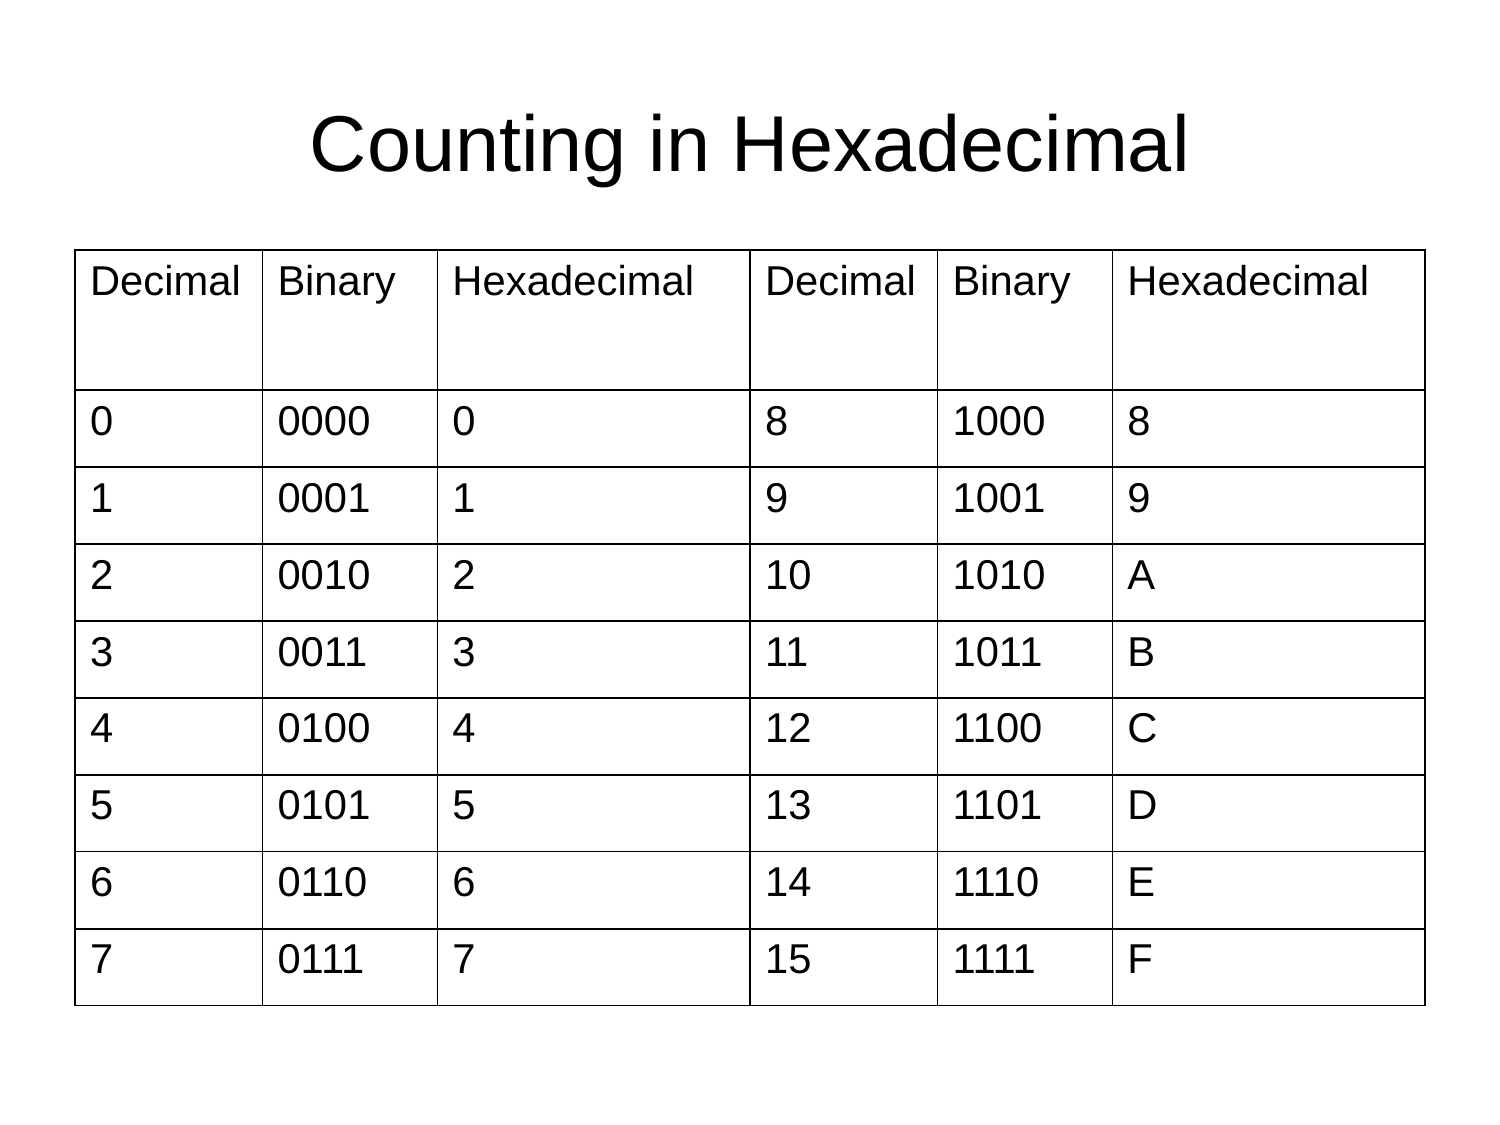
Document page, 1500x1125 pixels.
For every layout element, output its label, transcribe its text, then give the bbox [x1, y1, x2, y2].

table_header Hexadecimal [438, 251, 749, 389]
table_cell 2 [438, 545, 749, 620]
table_cell 4 [438, 699, 749, 774]
table_header Hexadecimal [1113, 251, 1424, 389]
table_cell 1 [438, 468, 749, 543]
table_cell 3 [76, 622, 262, 697]
table_cell 5 [438, 776, 749, 851]
table_cell B [1113, 622, 1424, 697]
table_cell 8 [1113, 391, 1424, 466]
table_cell 1110 [938, 852, 1112, 928]
table_cell 1101 [938, 776, 1112, 851]
table_cell 1100 [938, 699, 1112, 774]
table_cell 1000 [938, 391, 1112, 466]
table_cell F [1113, 930, 1424, 1005]
table_cell 1 [76, 468, 262, 543]
table_cell 9 [1113, 468, 1424, 543]
table_cell A [1113, 545, 1424, 620]
table_cell 13 [751, 776, 937, 851]
table_cell 7 [438, 930, 749, 1005]
table_cell 0010 [263, 545, 437, 620]
table_cell 8 [751, 391, 937, 466]
table_cell 10 [751, 545, 937, 620]
table_cell 15 [751, 930, 937, 1005]
table_cell 0011 [263, 622, 437, 697]
table_cell 1001 [938, 468, 1112, 543]
table_cell 1010 [938, 545, 1112, 620]
table_cell 5 [76, 776, 262, 851]
title Counting in Hexadecimal [74, 45, 1426, 234]
table_cell 1011 [938, 622, 1112, 697]
table_cell 3 [438, 622, 749, 697]
table_cell 11 [751, 622, 937, 697]
table_header Binary [938, 251, 1112, 389]
table_cell 6 [438, 852, 749, 928]
table_cell 0100 [263, 699, 437, 774]
table_cell 0101 [263, 776, 437, 851]
table_cell 1111 [938, 930, 1112, 1005]
table_cell D [1113, 776, 1424, 851]
table_header Decimal [76, 251, 262, 389]
table_cell 4 [76, 699, 262, 774]
table_header Decimal [751, 251, 937, 389]
table_cell E [1113, 852, 1424, 928]
table_cell 0110 [263, 852, 437, 928]
table_cell 2 [76, 545, 262, 620]
table_cell 0000 [263, 391, 437, 466]
table_cell 0 [76, 391, 262, 466]
table_cell 14 [751, 852, 937, 928]
table_cell 7 [76, 930, 262, 1005]
table_cell 6 [76, 852, 262, 928]
table_cell 9 [751, 468, 937, 543]
table_cell 0 [438, 391, 749, 466]
table_header Binary [263, 251, 437, 389]
table_cell 0001 [263, 468, 437, 543]
table_cell C [1113, 699, 1424, 774]
table_cell 12 [751, 699, 937, 774]
table_cell 0111 [263, 930, 437, 1005]
